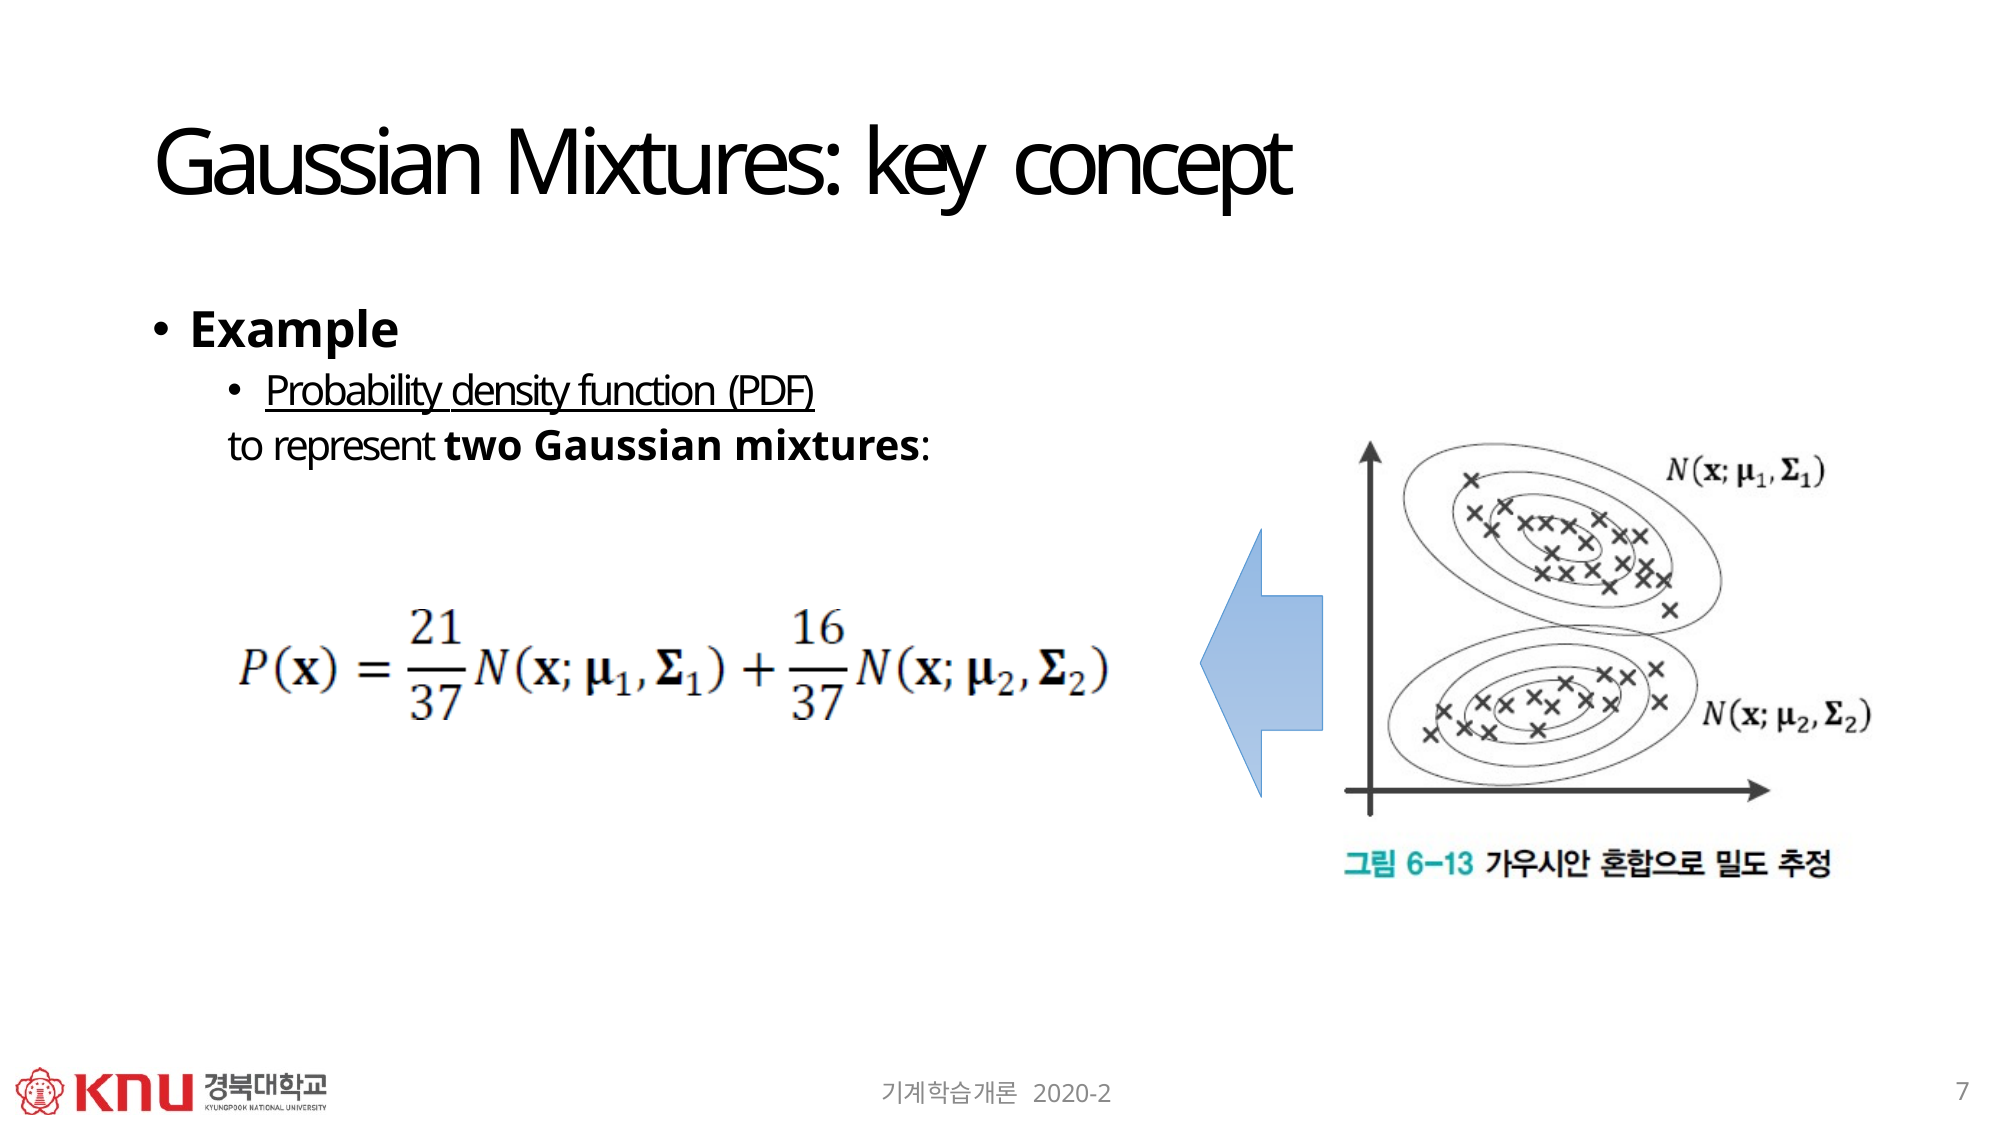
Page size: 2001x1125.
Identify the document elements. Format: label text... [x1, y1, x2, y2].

footer 기계학습개론 2020-2 [878, 1073, 1121, 1125]
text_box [1199, 528, 1324, 799]
picture [15, 1067, 327, 1115]
text_box [1343, 440, 1873, 879]
slide_number 7 [1949, 1071, 1990, 1125]
text_box [238, 609, 1109, 720]
text_box Example Probability density function (PDF) to represent two Gaussian mixtures: [150, 288, 974, 470]
title Gaussian Mixtures: key concept [150, 100, 1514, 291]
